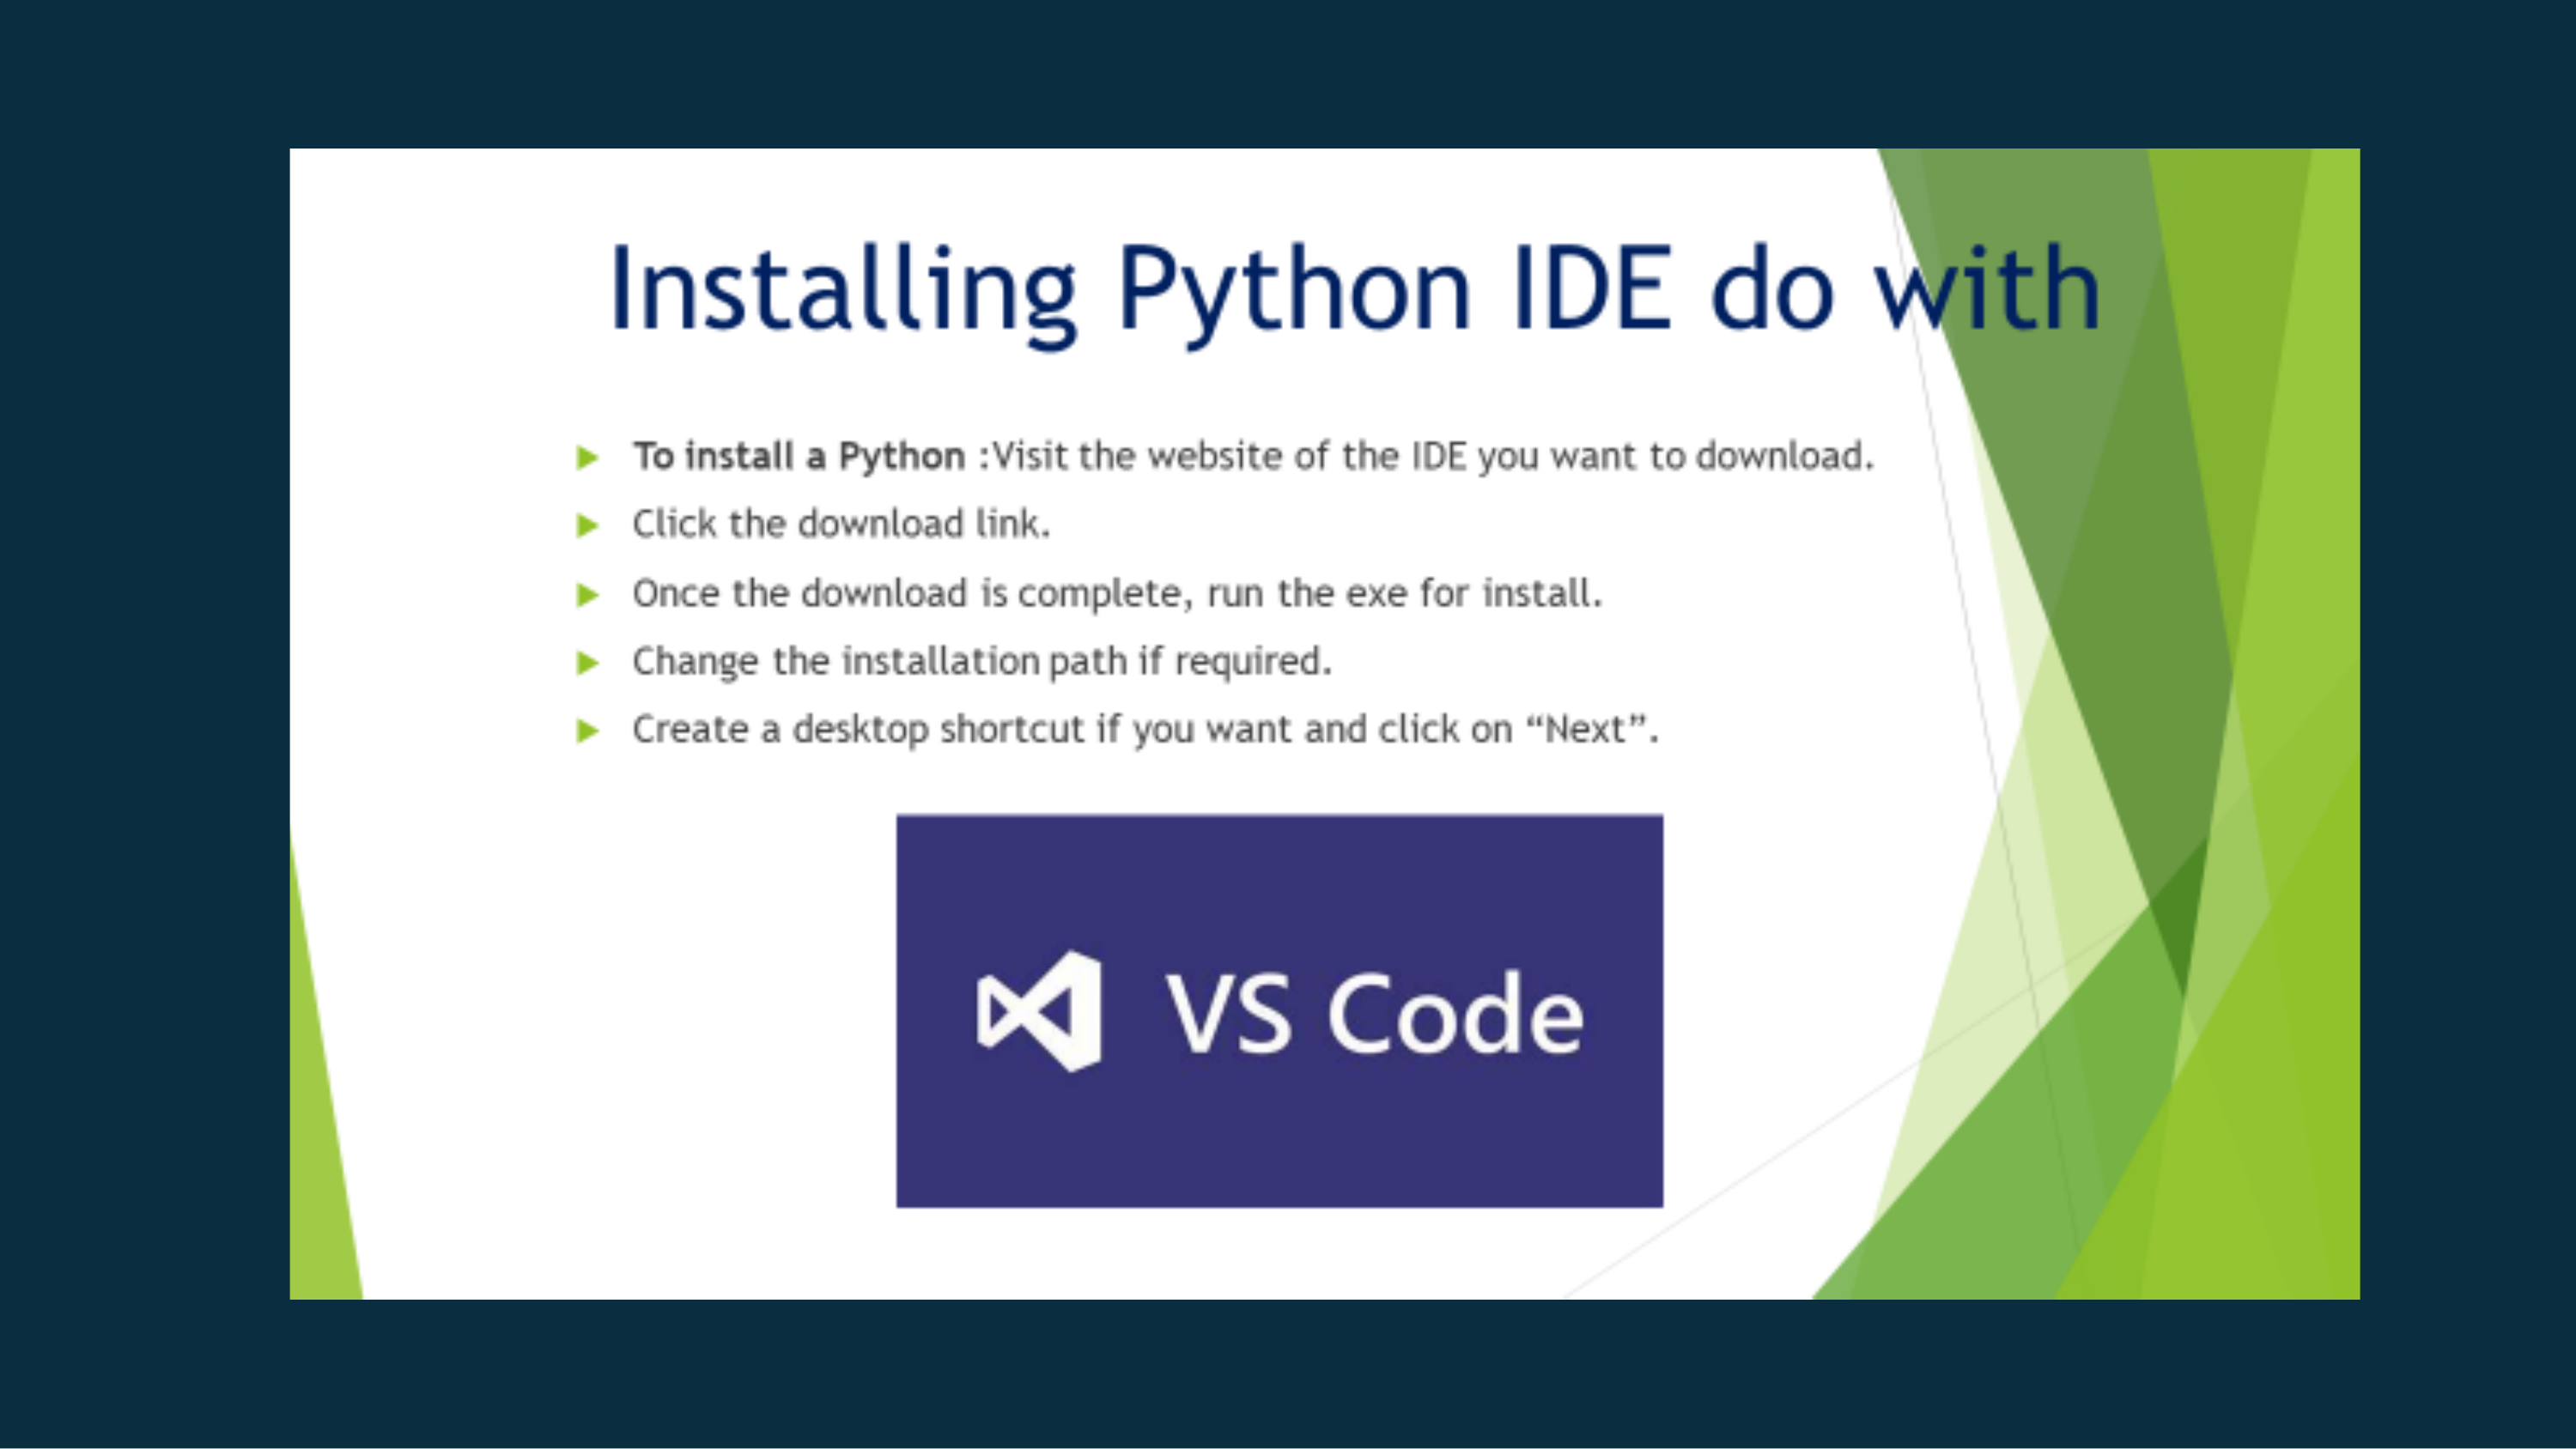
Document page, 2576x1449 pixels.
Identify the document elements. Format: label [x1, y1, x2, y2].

text_box [289, 149, 2360, 1300]
